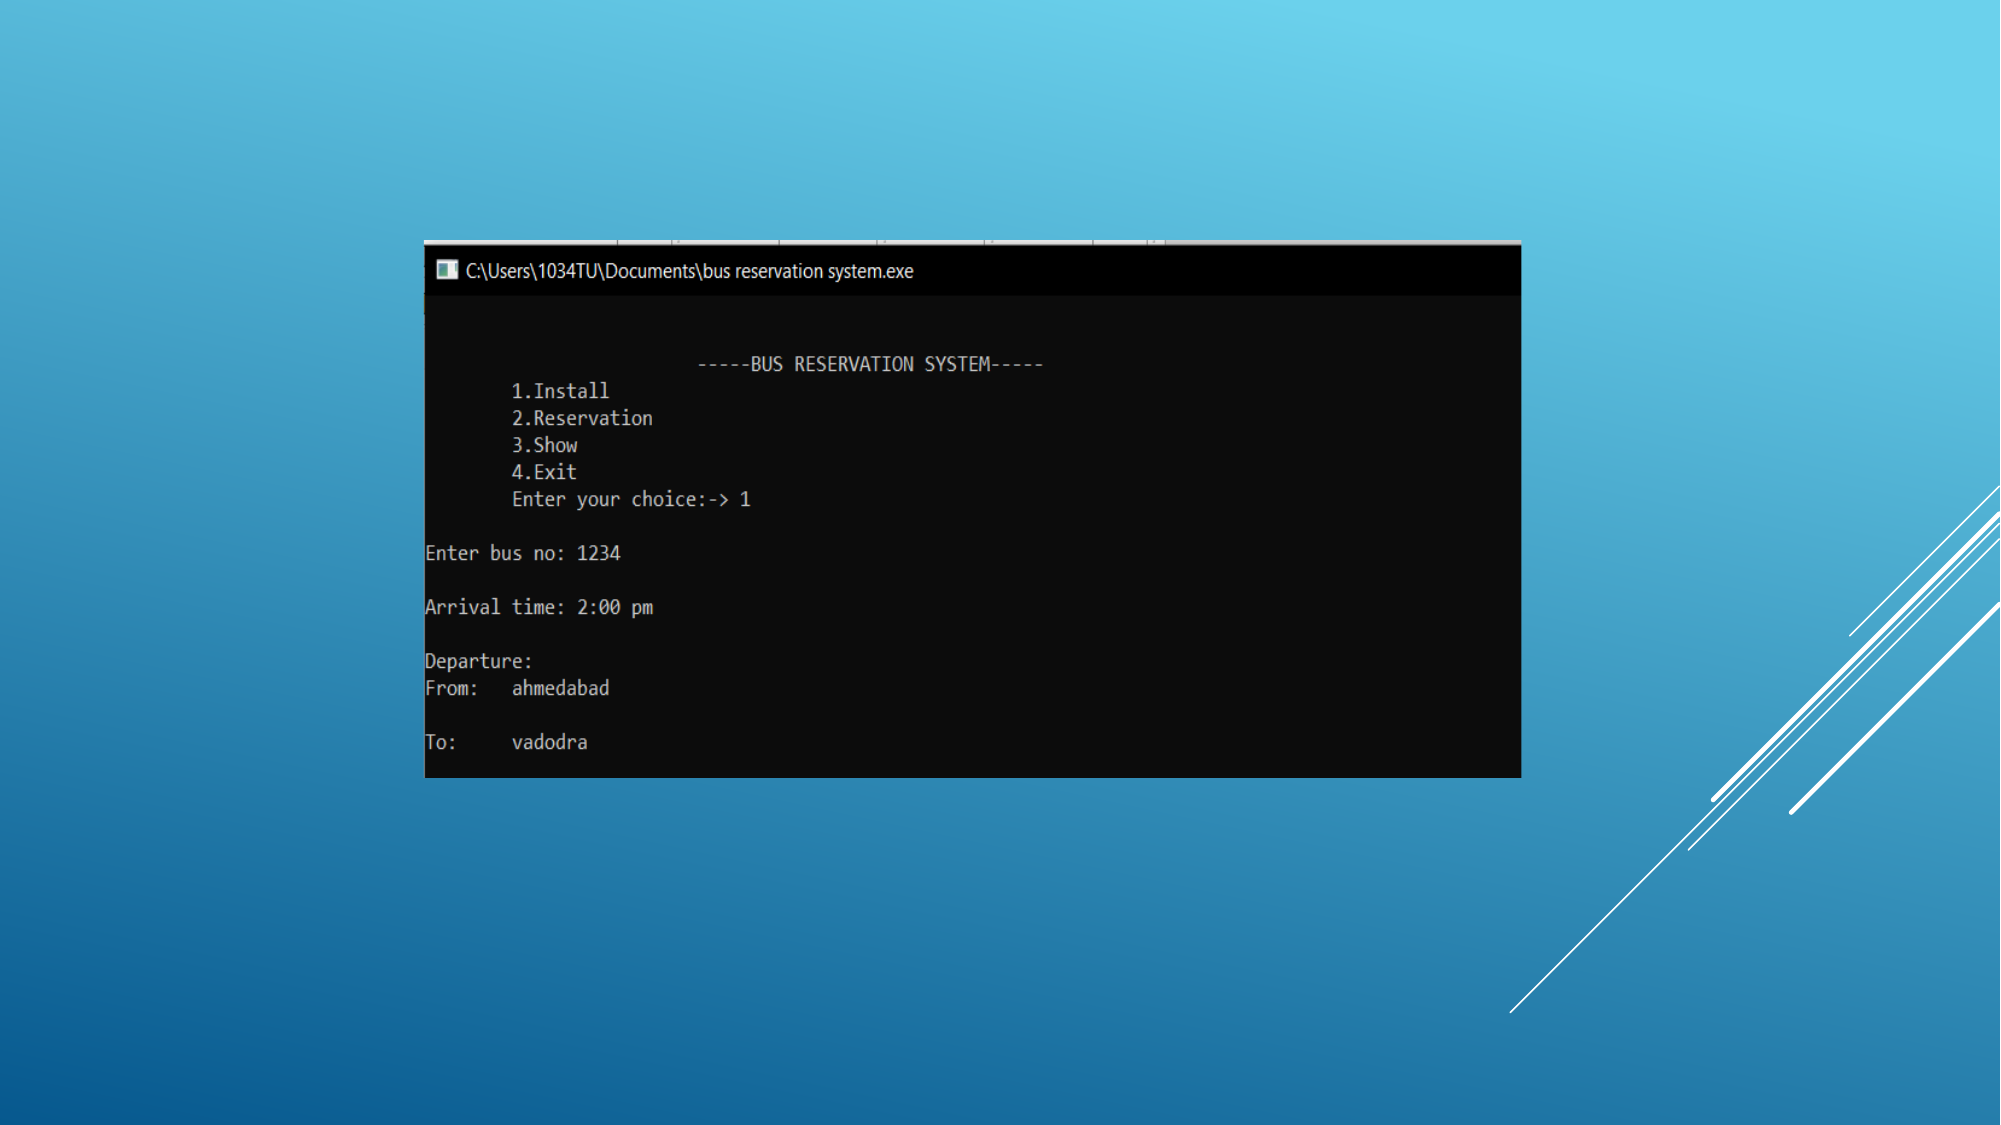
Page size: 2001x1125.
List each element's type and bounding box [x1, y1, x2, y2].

picture [423, 240, 1522, 778]
